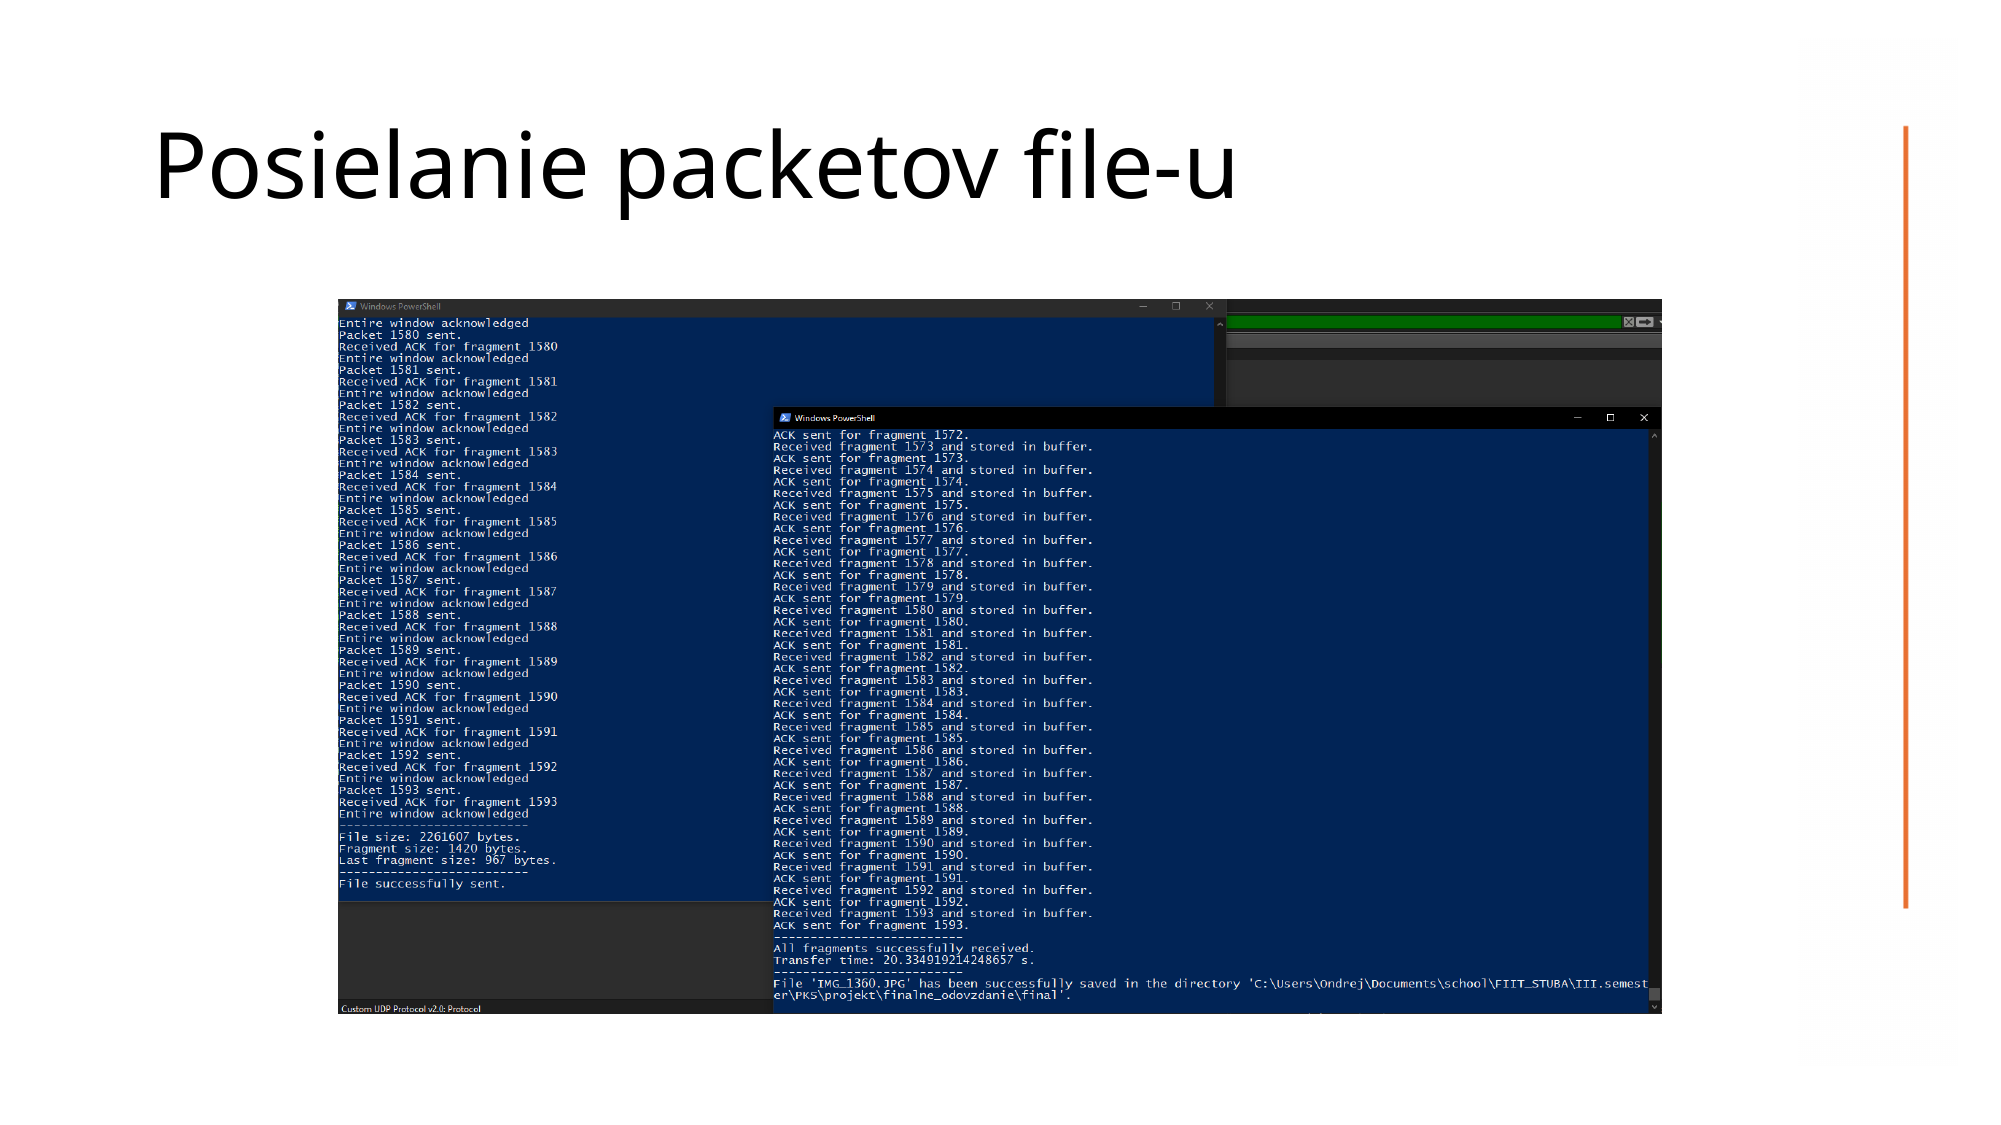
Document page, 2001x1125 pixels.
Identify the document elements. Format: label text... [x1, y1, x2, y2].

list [338, 298, 1662, 1014]
title Posielanie packetov file-u [137, 59, 1798, 278]
picture [1364, 40, 2000, 1065]
